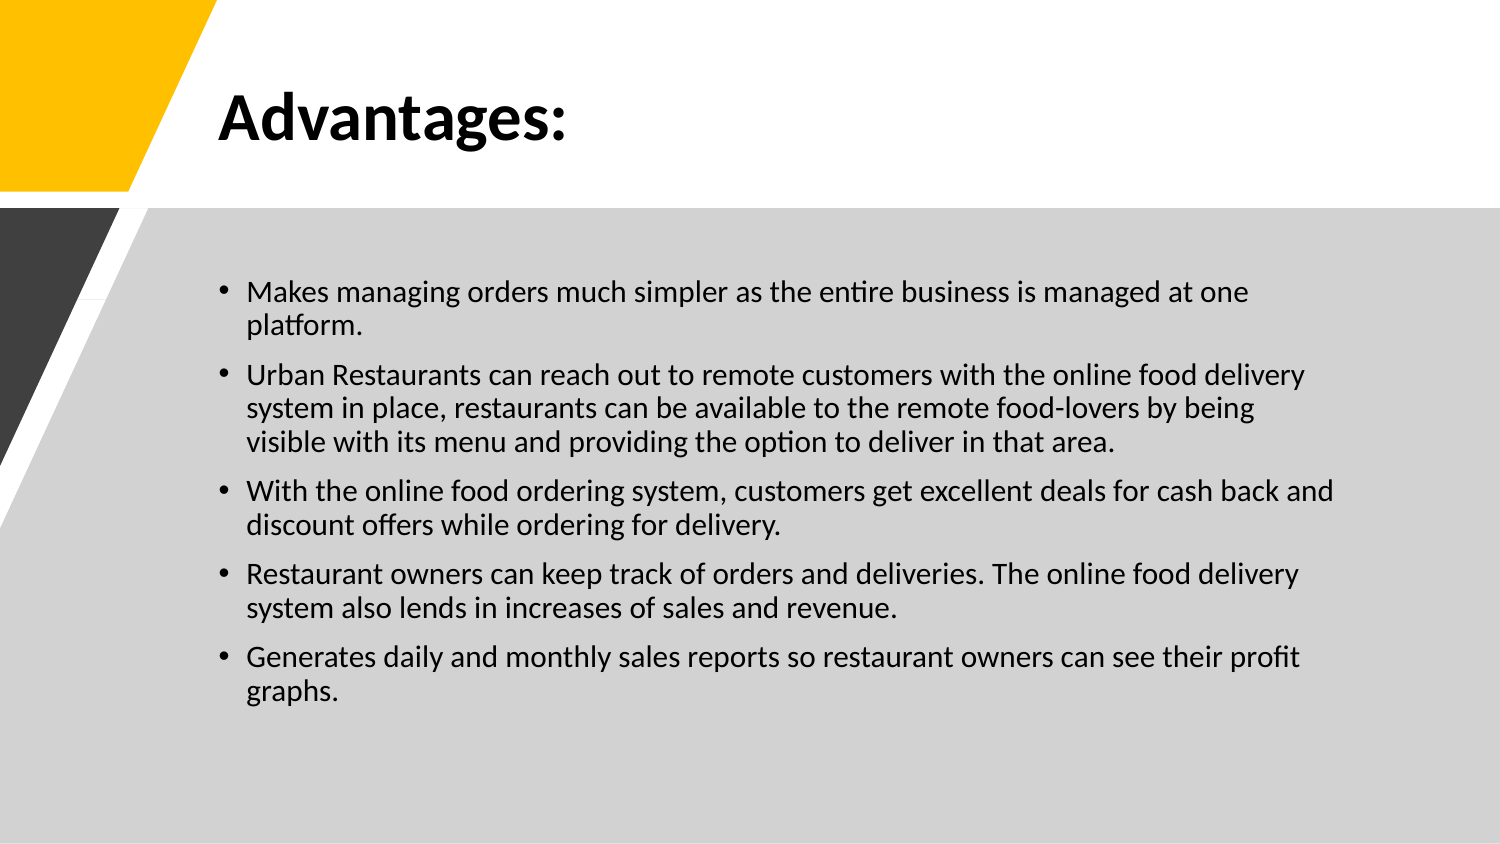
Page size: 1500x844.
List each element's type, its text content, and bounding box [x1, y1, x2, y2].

text_box [0, 207, 122, 467]
list Makes managing orders much simpler as the entire business is managed at one platform. Urban Restaurants can reach out to remote customers with the online food delivery system in place, restaurants can be available to the remote food-lovers by being visible with its menu and providing the option to deliver in that area. With the online food ordering system, customers get excellent deals for cash back and discount offers while ordering for delivery. Restaurant owners can keep track of orders and deliveries. The online food delivery system also lends in increases of sales and revenue. Generates daily and monthly sales reports so restaurant owners can see their profit graphs. [203, 267, 1356, 765]
text_box [0, 0, 219, 193]
title Advantages: [203, 45, 1356, 192]
text_box [0, 207, 1500, 844]
